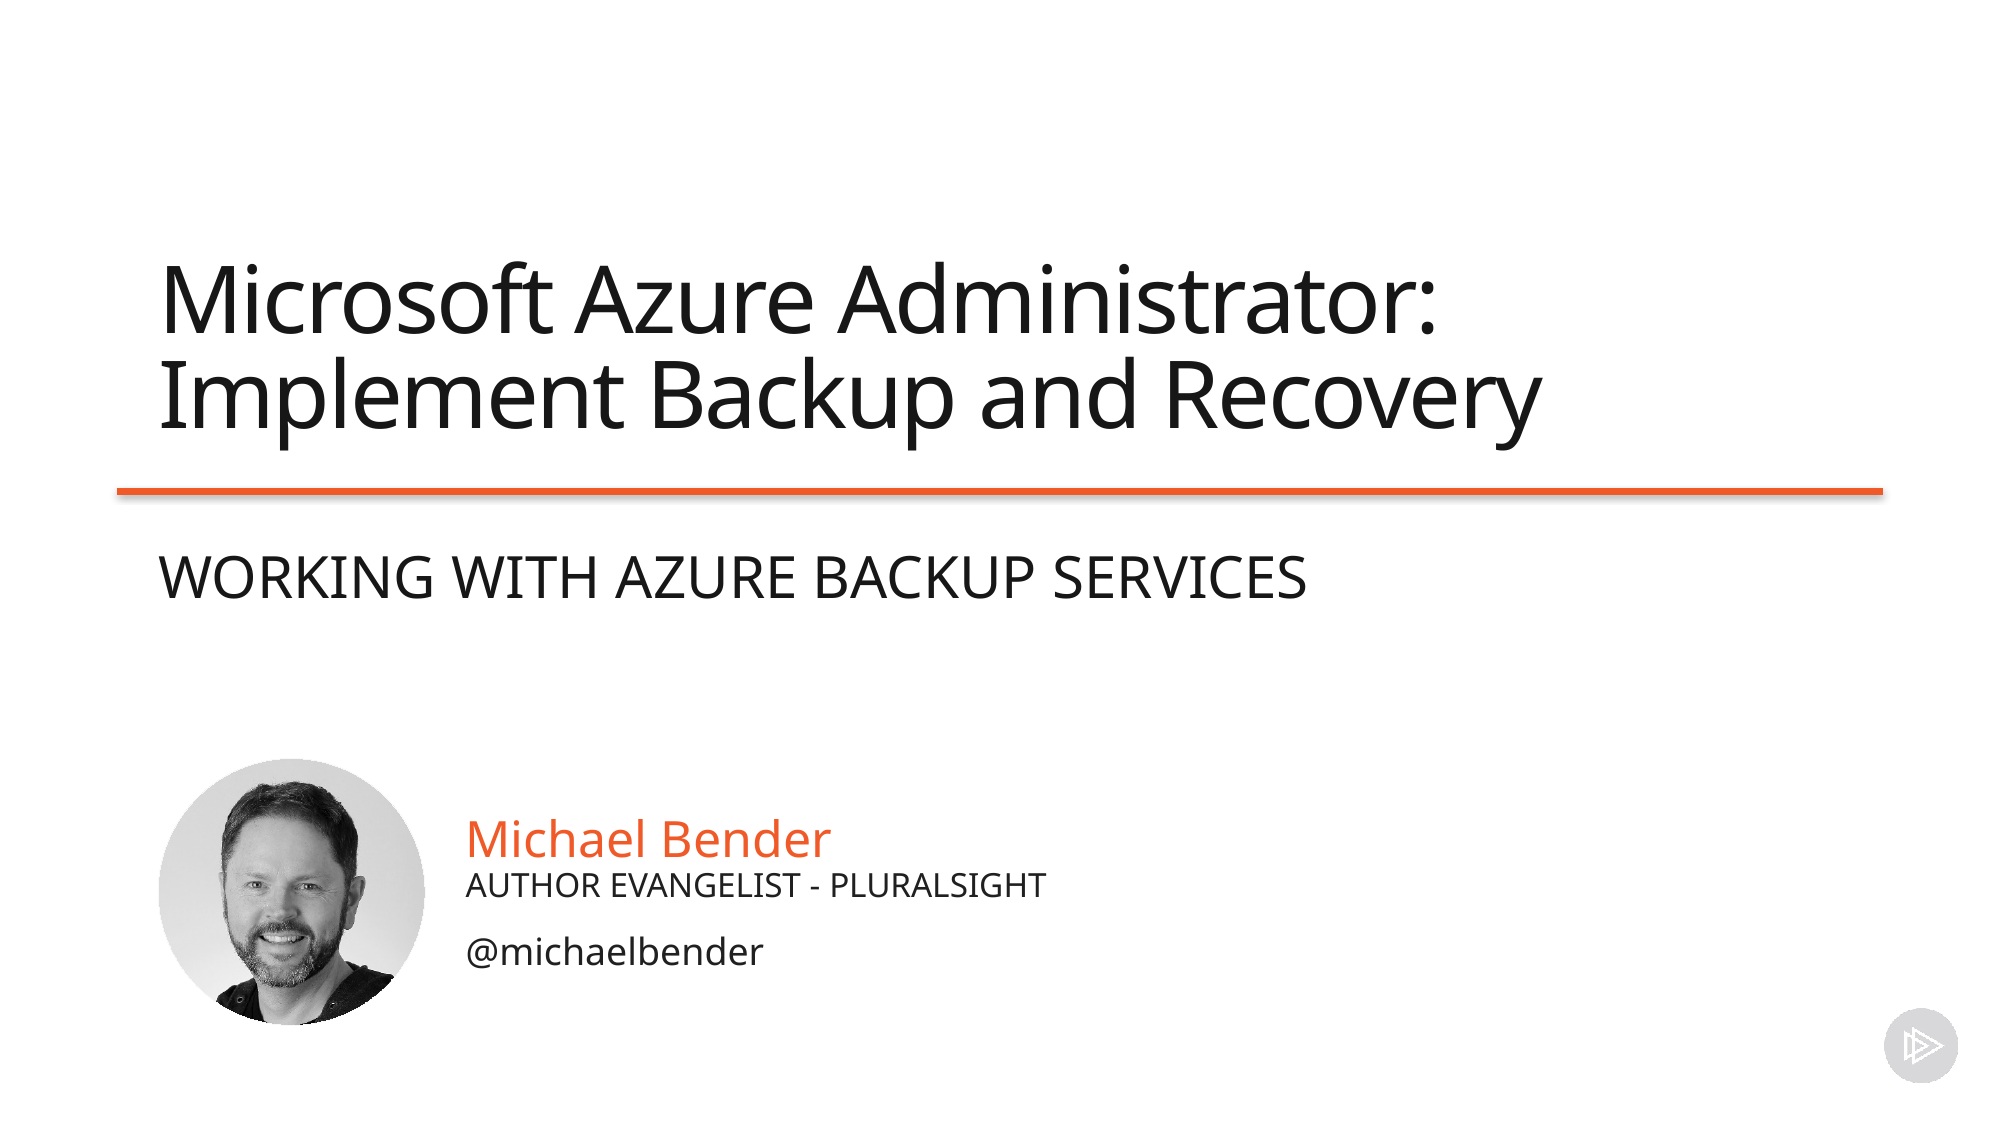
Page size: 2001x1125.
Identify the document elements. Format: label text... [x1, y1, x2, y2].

list Author evangelist - pluralsight [465, 869, 1457, 901]
title Microsoft Azure Administrator: Implement Backup and Recovery [158, 64, 1884, 456]
list Working with Azure Backup Services [158, 540, 1884, 706]
list Michael Bender [465, 813, 1047, 862]
picture [157, 758, 426, 1026]
list @michaelbender [465, 926, 1457, 975]
